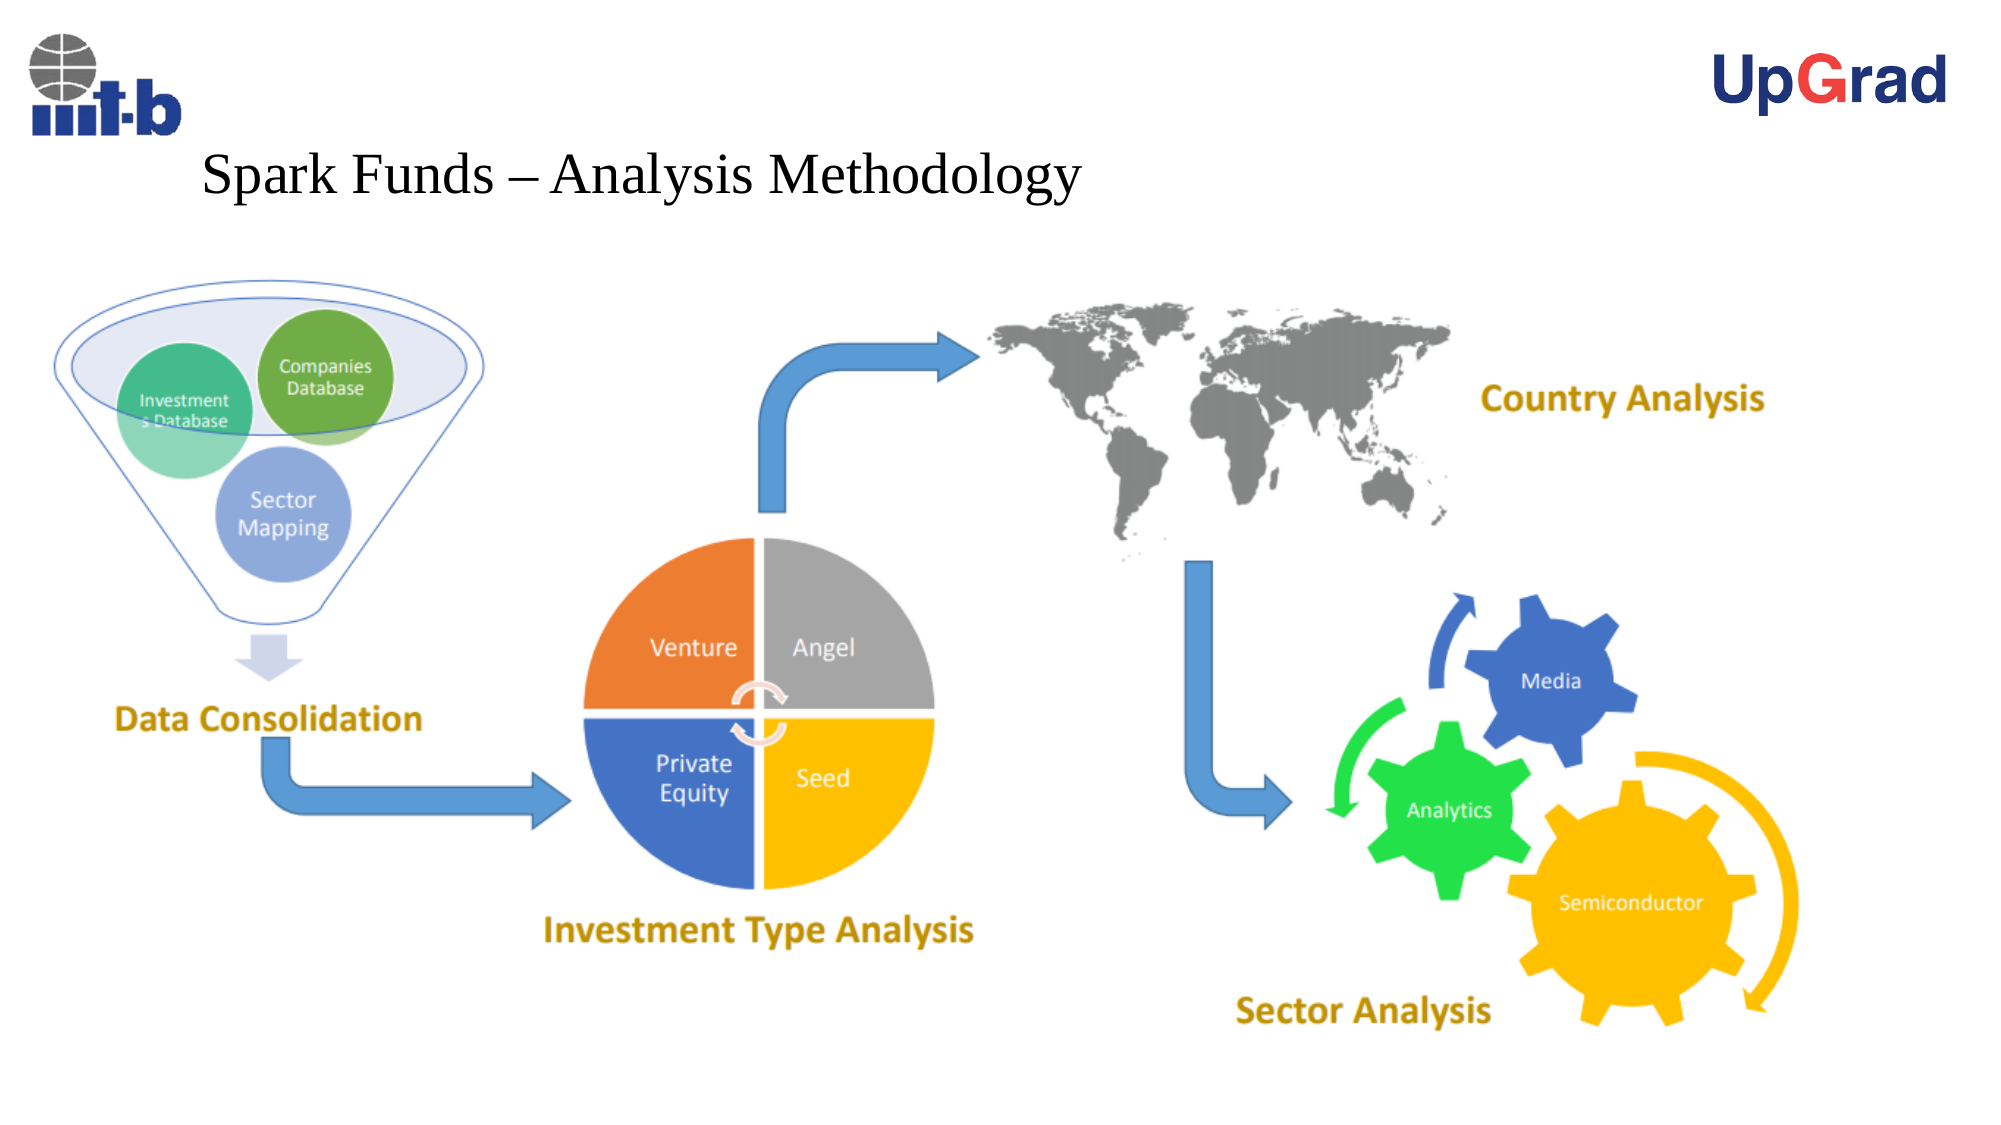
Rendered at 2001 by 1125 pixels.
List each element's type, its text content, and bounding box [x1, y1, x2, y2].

title Spark Funds – Analysis Methodology [186, 104, 1715, 229]
picture [35, 229, 1847, 1082]
picture [0, 29, 208, 163]
picture [1714, 53, 1952, 116]
